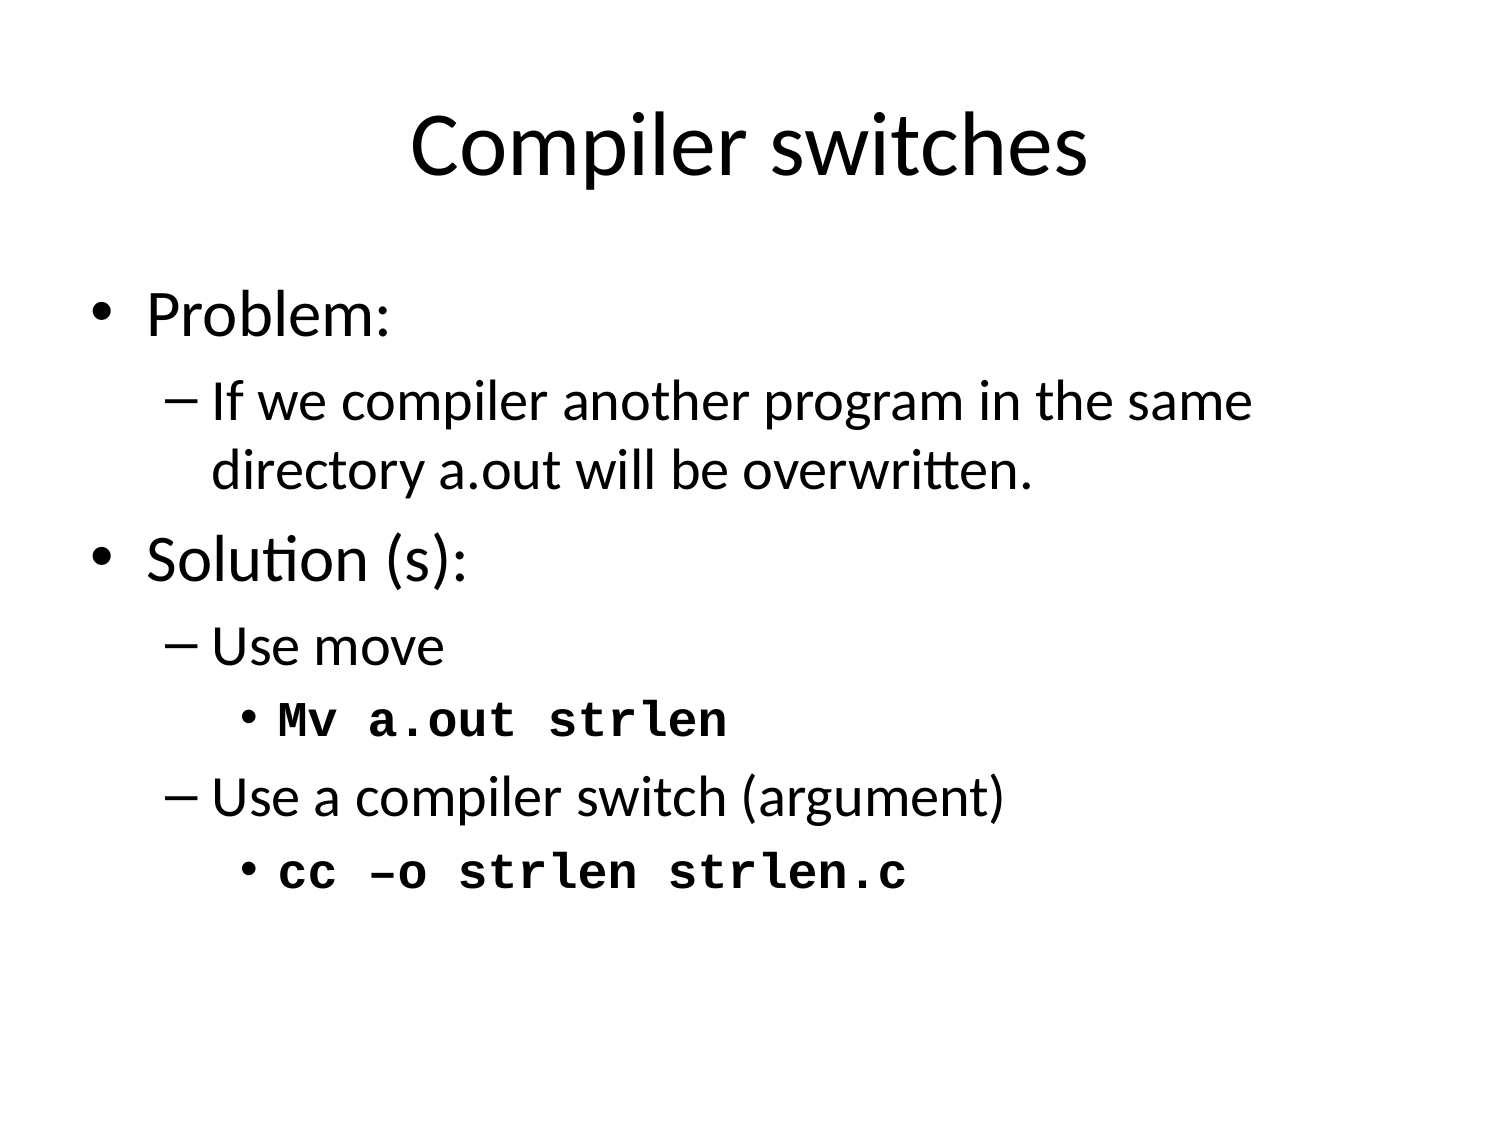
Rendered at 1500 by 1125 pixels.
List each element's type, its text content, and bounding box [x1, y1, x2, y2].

title Compiler switches [75, 45, 1425, 233]
list Problem: If we compiler another program in the same directory a.out will be overwritten. Solution (s): Use move Mv a.out strlen Use a compiler switch (argument) cc –o strlen strlen.c [75, 262, 1425, 1005]
